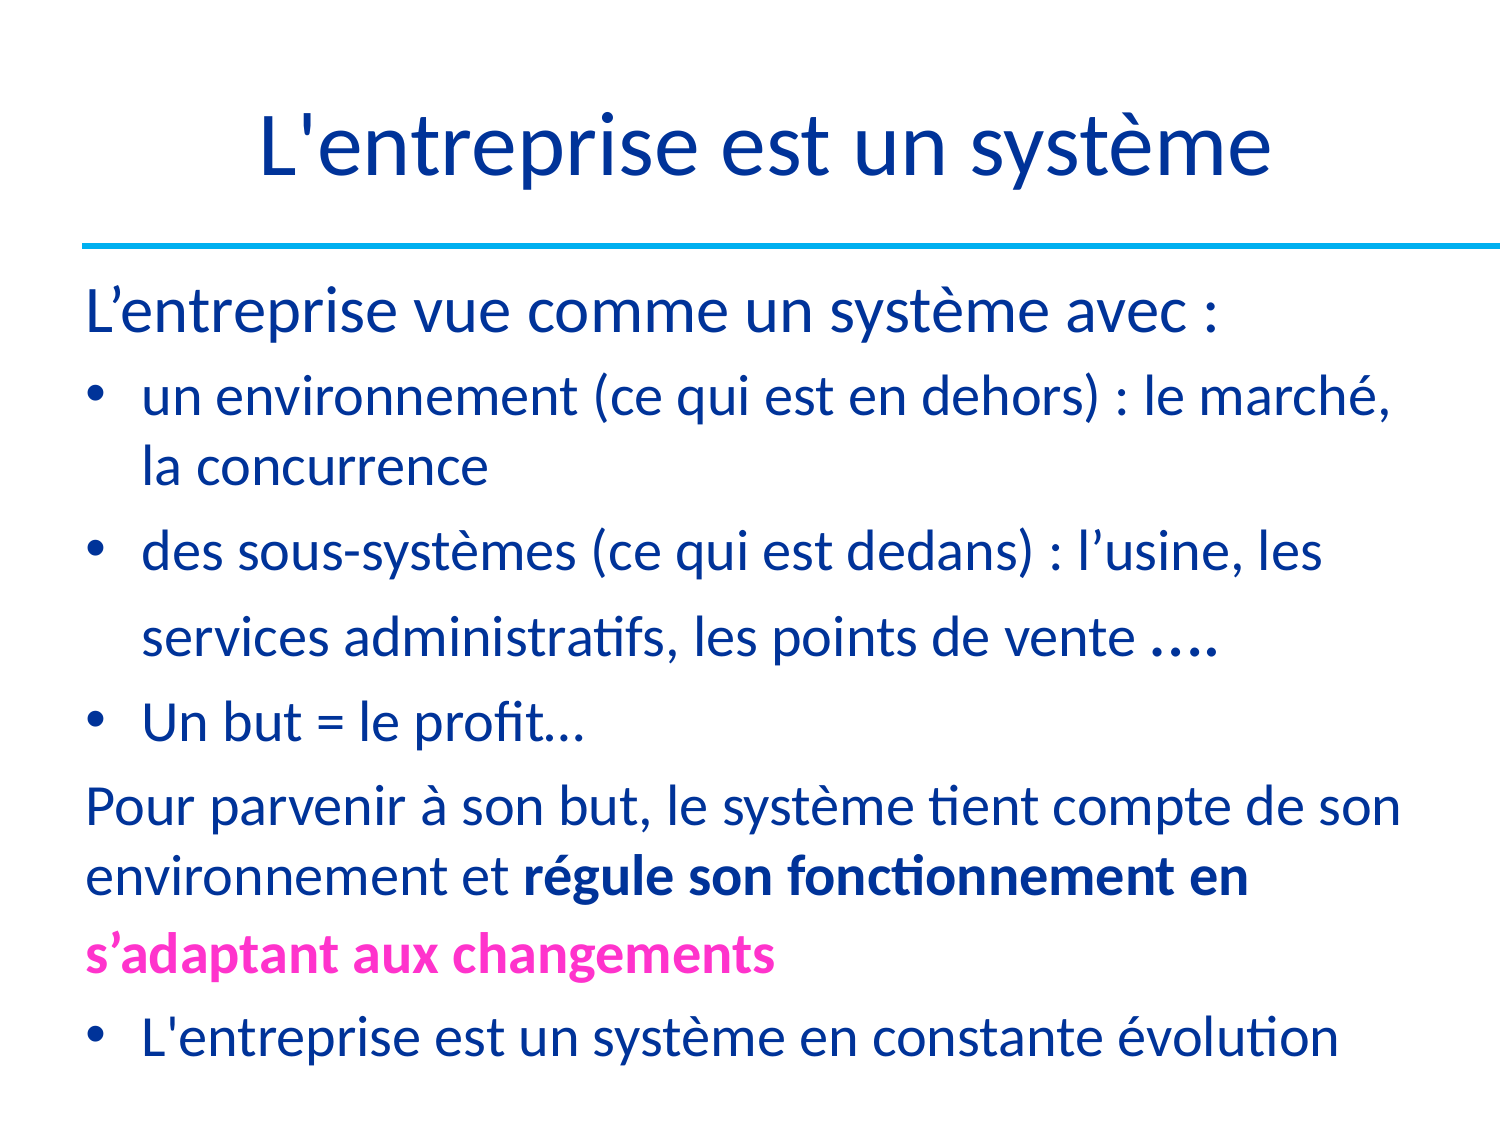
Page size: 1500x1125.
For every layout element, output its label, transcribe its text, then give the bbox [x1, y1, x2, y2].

list L’entreprise vue comme un système avec : un environnement (ce qui est en dehors) : le marché, la concurrence des sous-systèmes (ce qui est dedans) : l’usine, les services administratifs, les points de vente …. Un but = le profit… Pour parvenir à son but, le système tient compte de son environnement et régule son fonctionnement en s’adaptant aux changements L'entreprise est un système en constante évolution [70, 257, 1459, 1095]
title L'entreprise est un système [74, 44, 1459, 233]
